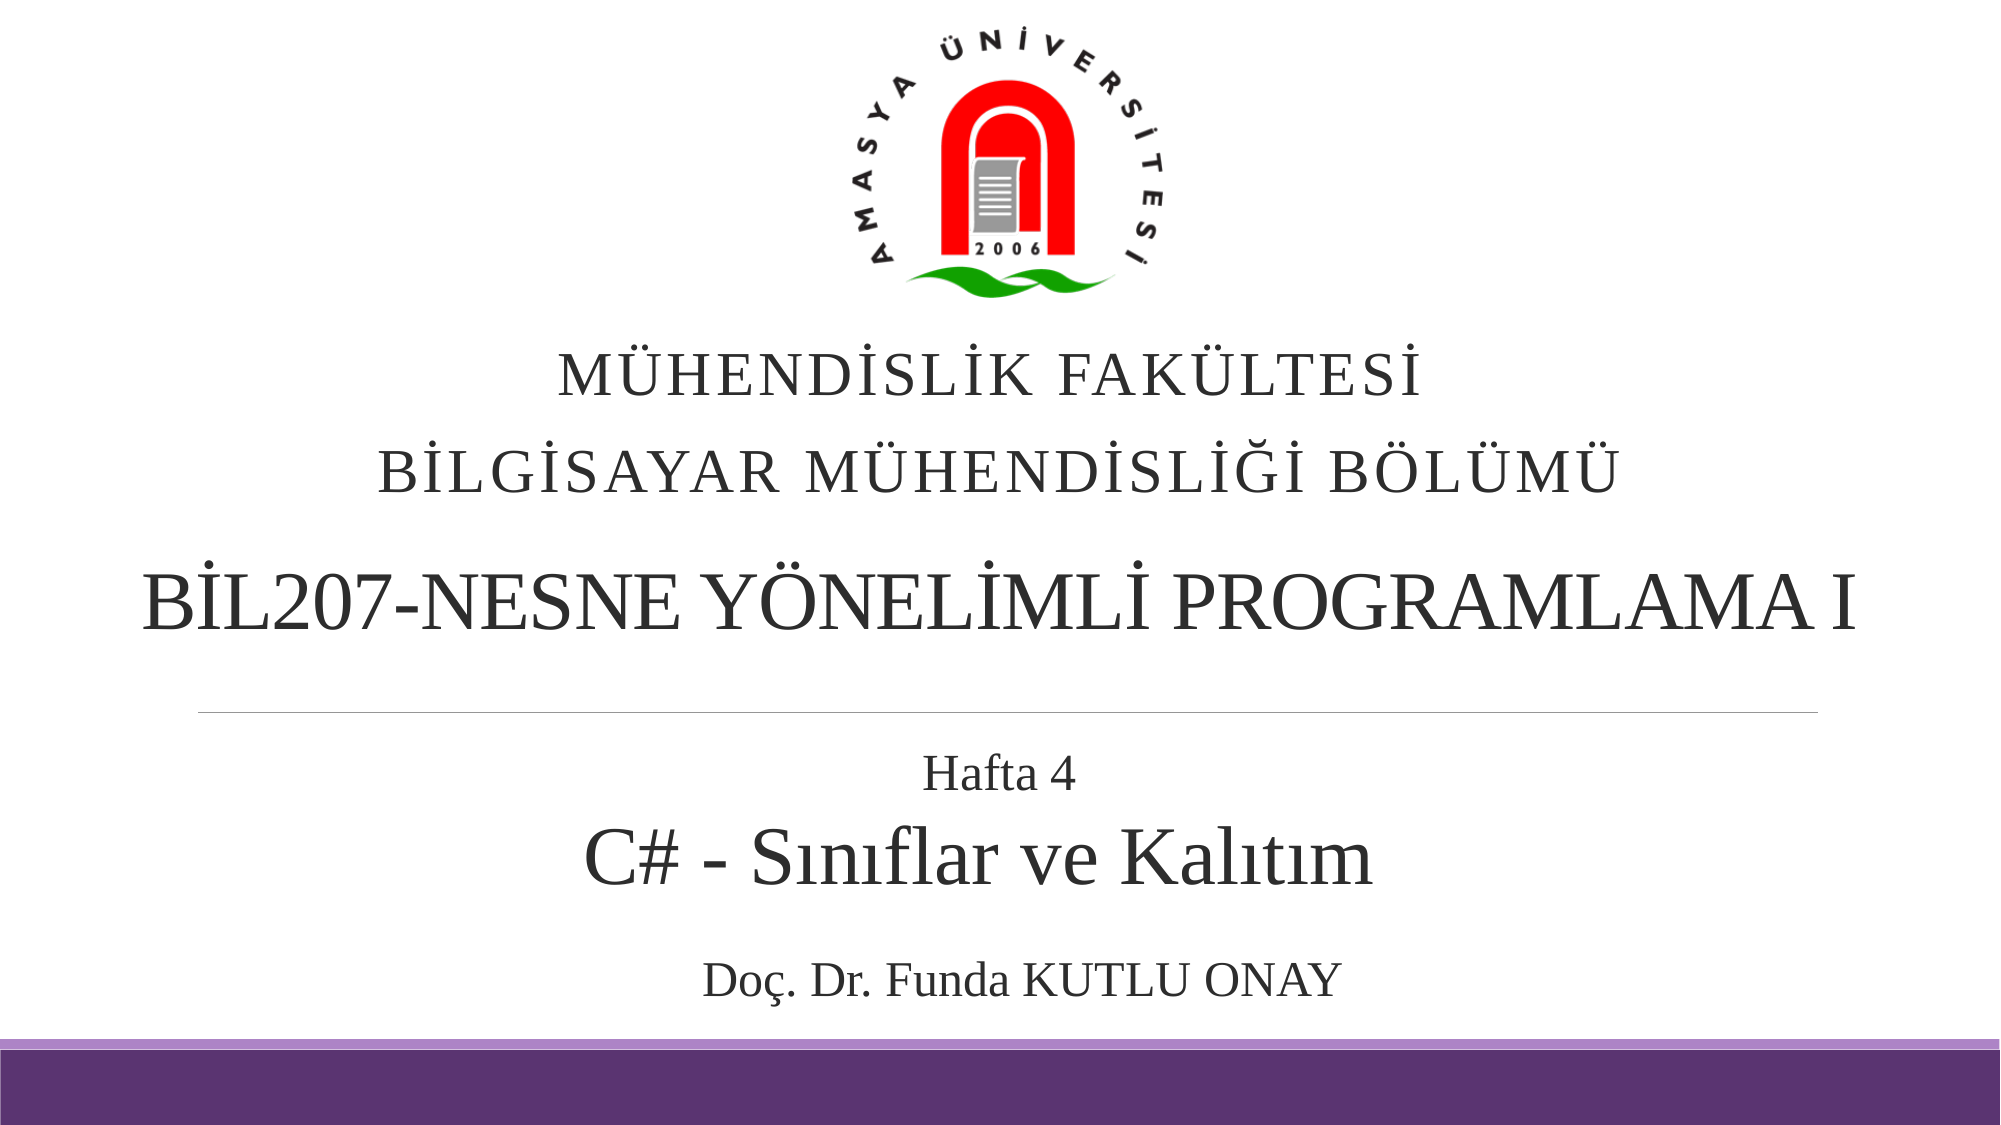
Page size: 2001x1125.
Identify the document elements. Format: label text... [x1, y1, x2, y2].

picture [852, 25, 1164, 299]
subtitle MÜHENDİSLİK FAKÜLTESİ BİLGİSAYAR MÜHENDİSLİĞİ BÖLÜMÜ [0, 334, 2000, 519]
text_box Doç. Dr. Funda KUTLU ONAY [22, 939, 2000, 1023]
title BİL207-NESNE YÖNELİMLİ PROGRAMLAMA I [0, 519, 2000, 654]
text_box Hafta 4 C# - Sınıflar ve Kalıtım [0, 727, 2000, 909]
